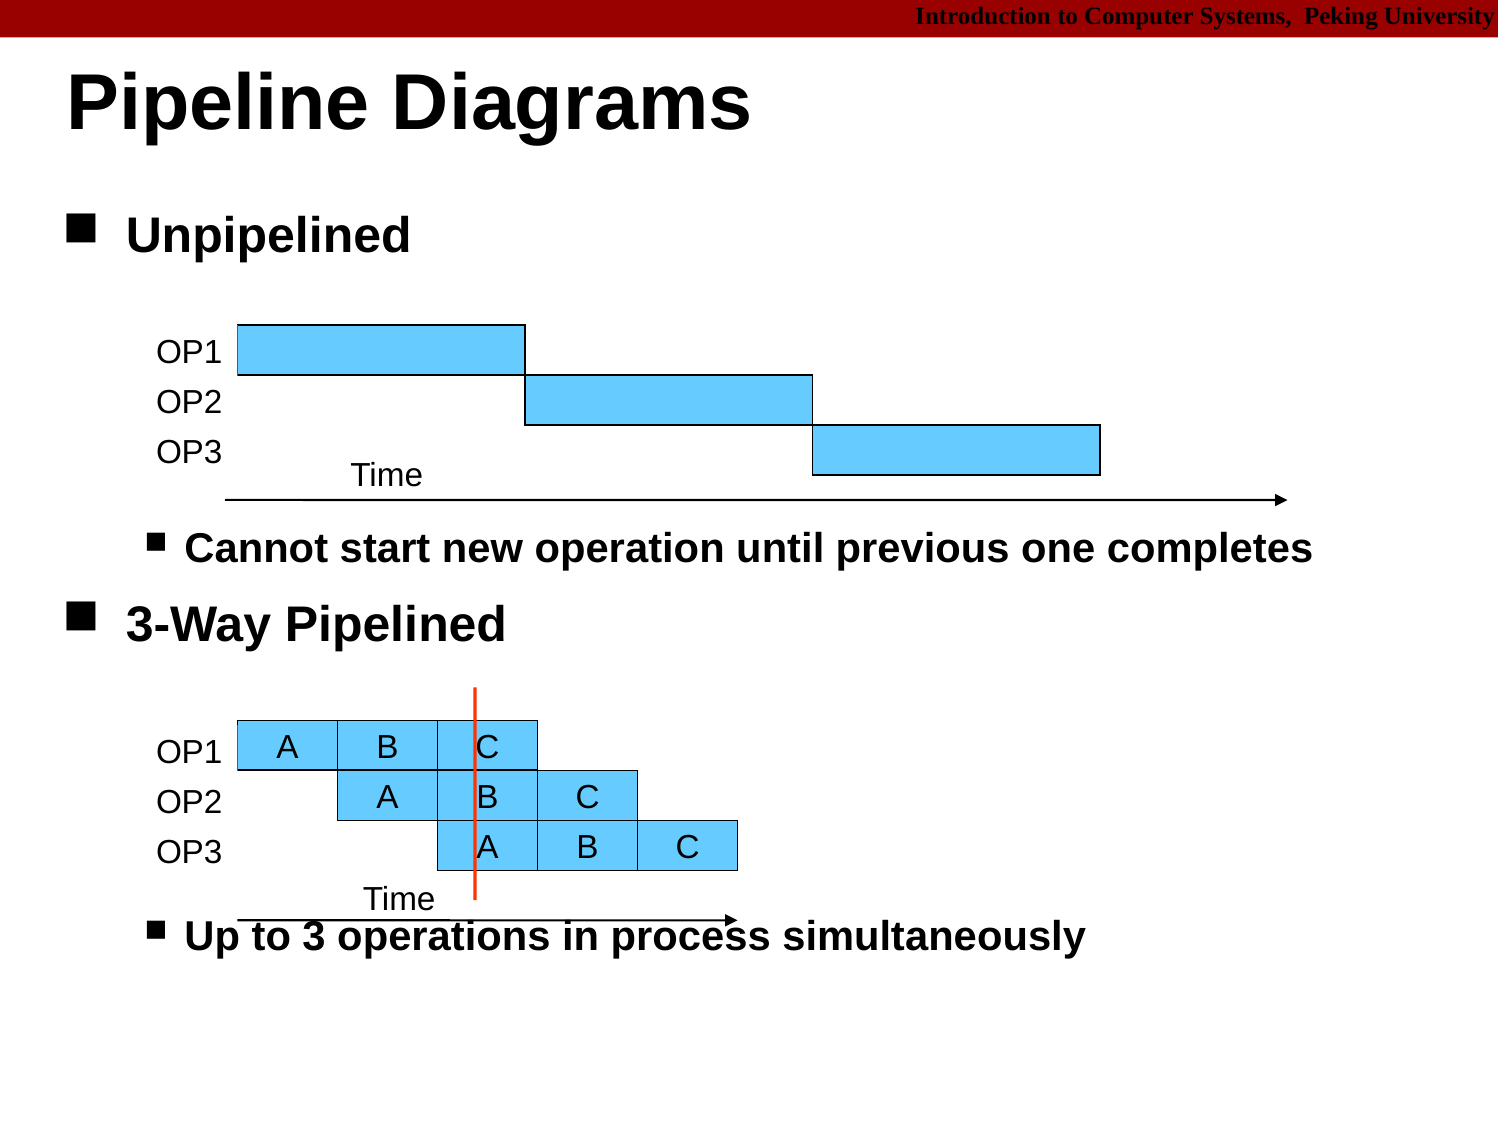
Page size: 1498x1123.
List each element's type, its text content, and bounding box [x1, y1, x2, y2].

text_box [99, 324, 1288, 502]
list Unpipelined Cannot start new operation until previous one completes 3-Way Pipelined Up to 3 operations in process simultaneously [47, 199, 1409, 1056]
title Pipeline Diagrams [66, 40, 1495, 169]
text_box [99, 719, 738, 926]
